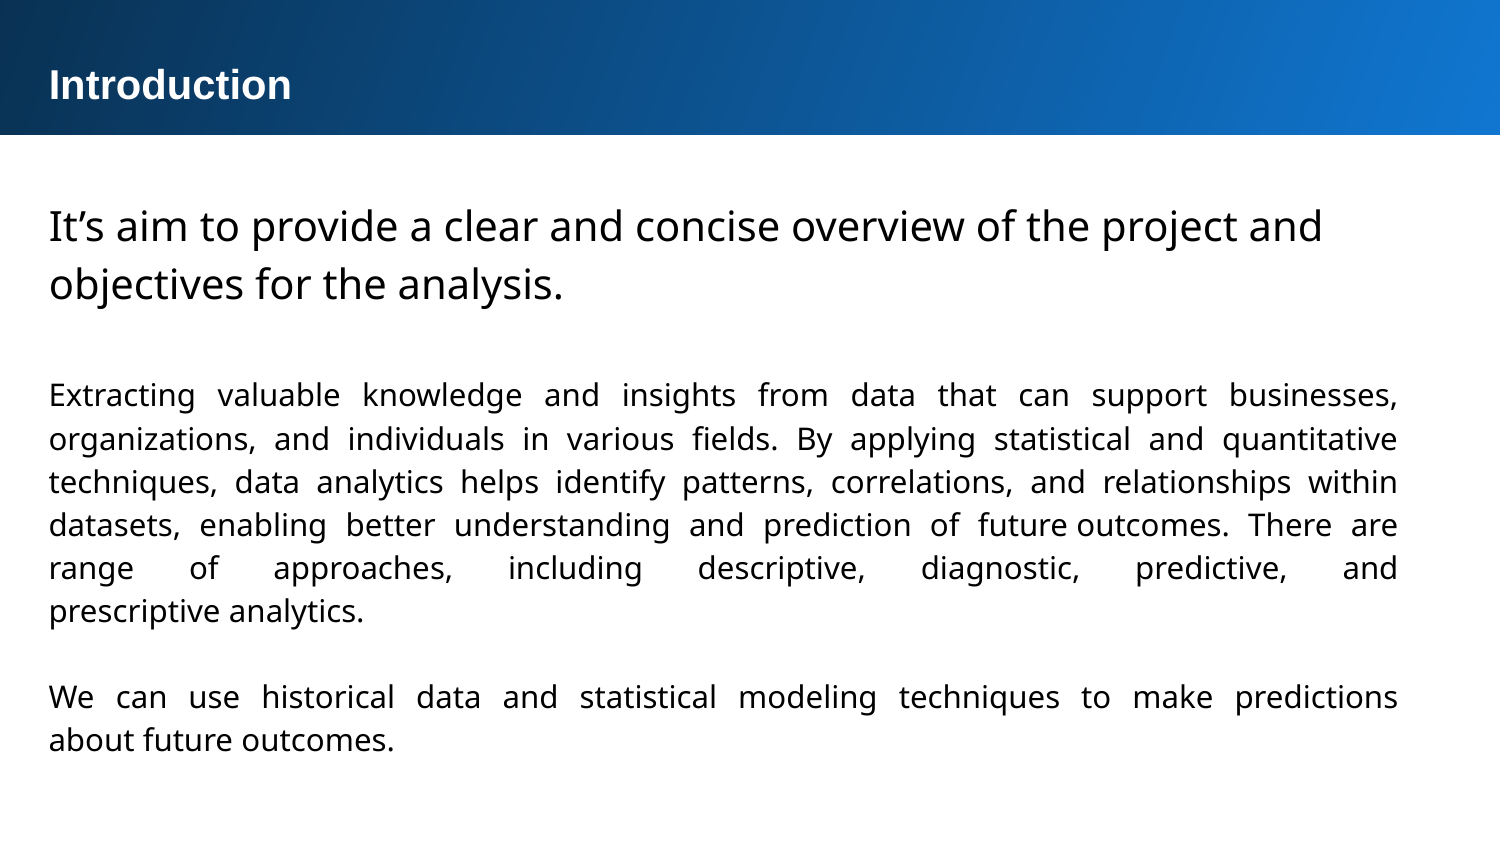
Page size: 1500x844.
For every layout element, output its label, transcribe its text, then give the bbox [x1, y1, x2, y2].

text_box Introduction [33, 43, 1439, 124]
text_box It’s aim to provide a clear and concise overview of the project and objectives for the analysis. [33, 177, 1439, 323]
text_box [0, 0, 1500, 135]
text_box Extracting valuable knowledge and insights from data that can support businesses, organizations, and individuals in various fields. By applying statistical and quantitative techniques, data analytics helps identify patterns, correlations, and relationships within datasets, enabling better understanding and prediction of future outcomes. There are range of approaches, including descriptive, diagnostic, predictive, and prescriptive analytics. We can use historical data and statistical modeling techniques to make predictions about future outcomes. [33, 355, 1416, 844]
